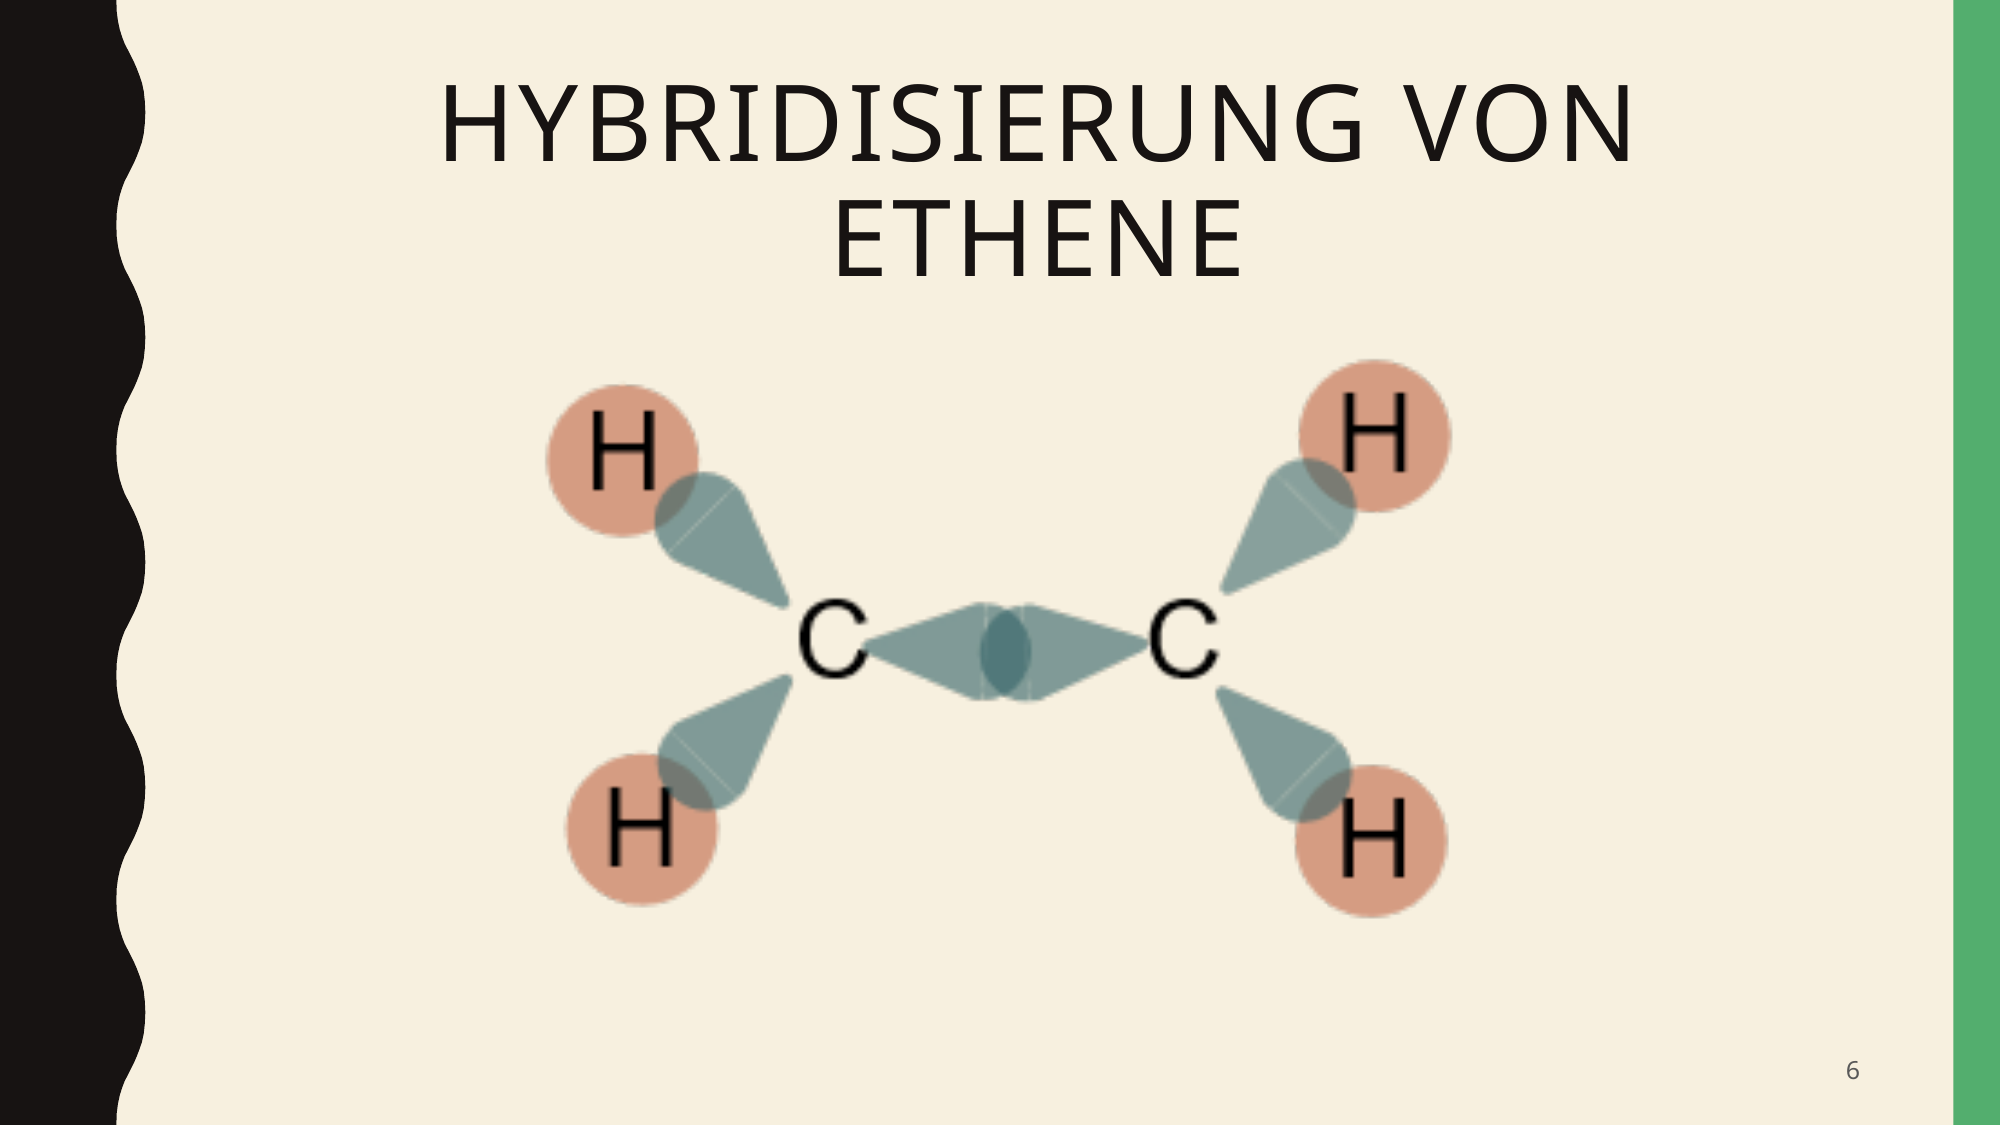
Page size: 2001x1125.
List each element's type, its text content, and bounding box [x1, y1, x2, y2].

picture [493, 307, 1507, 973]
title Hybridisierung von Ethene [205, 62, 1875, 308]
slide_number 6 [1412, 1043, 1875, 1100]
